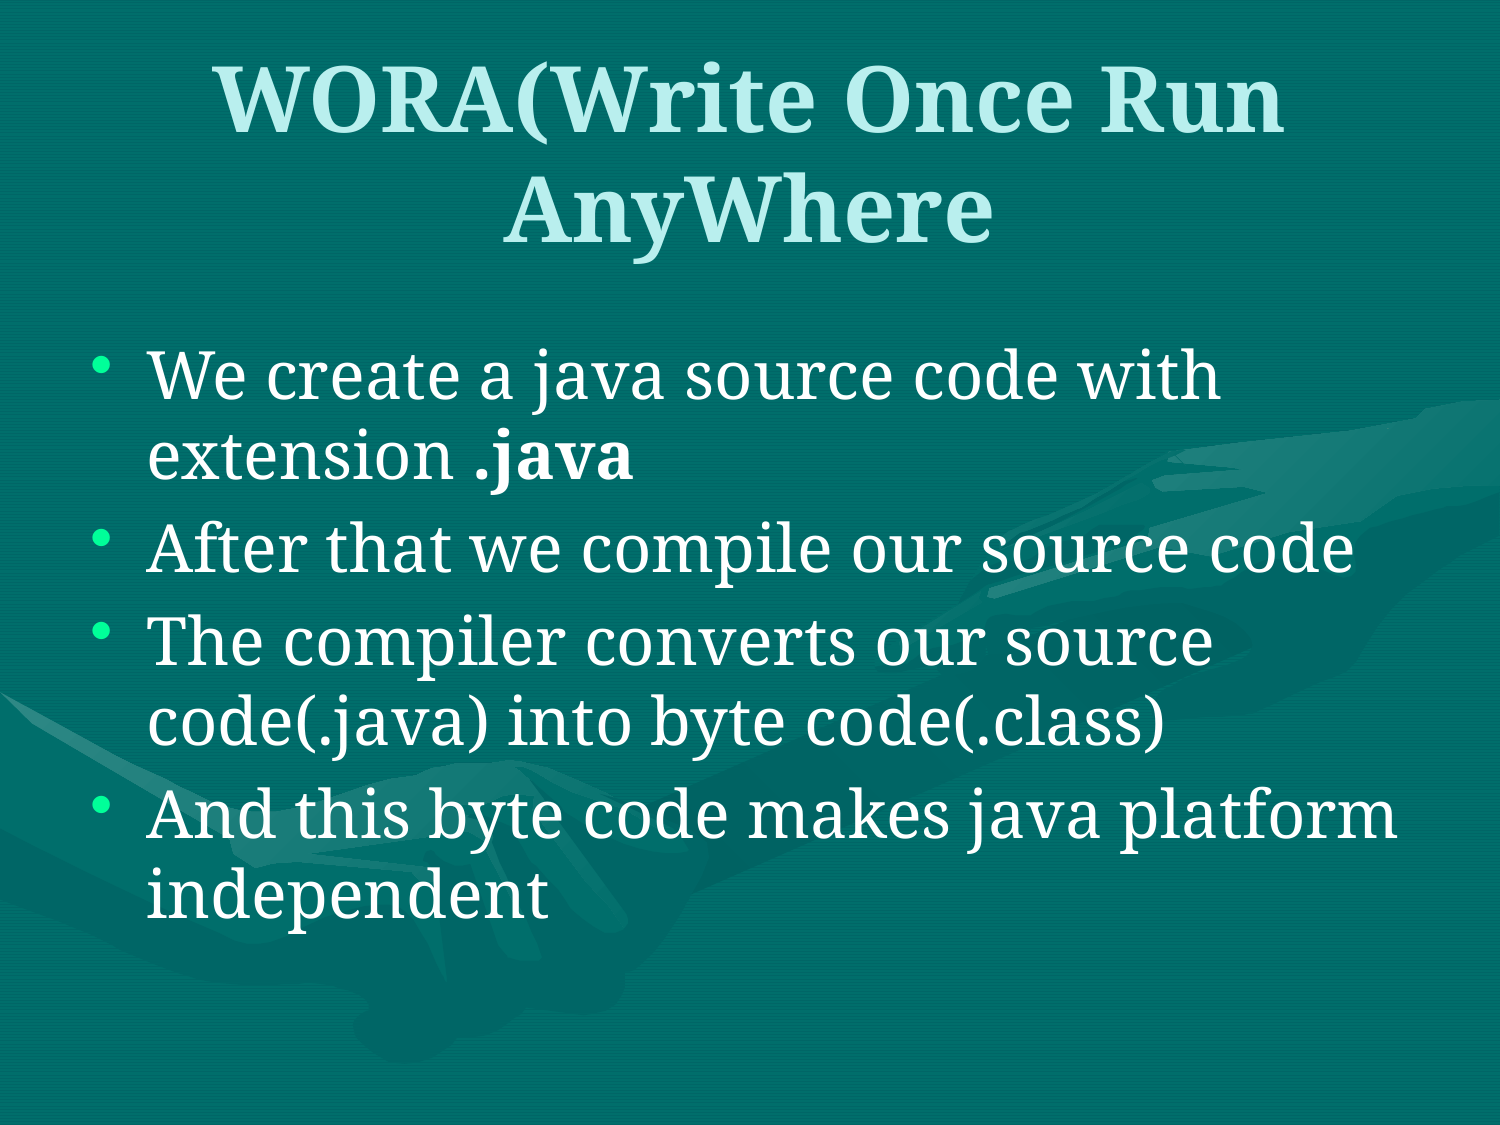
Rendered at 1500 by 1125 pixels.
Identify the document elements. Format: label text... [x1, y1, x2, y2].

list We create a java source code with extension .java After that we compile our source code The compiler converts our source code(.java) into byte code(.class) And this byte code makes java platform independent [75, 324, 1425, 1050]
title WORA(Write Once Run AnyWhere [75, 112, 1425, 300]
